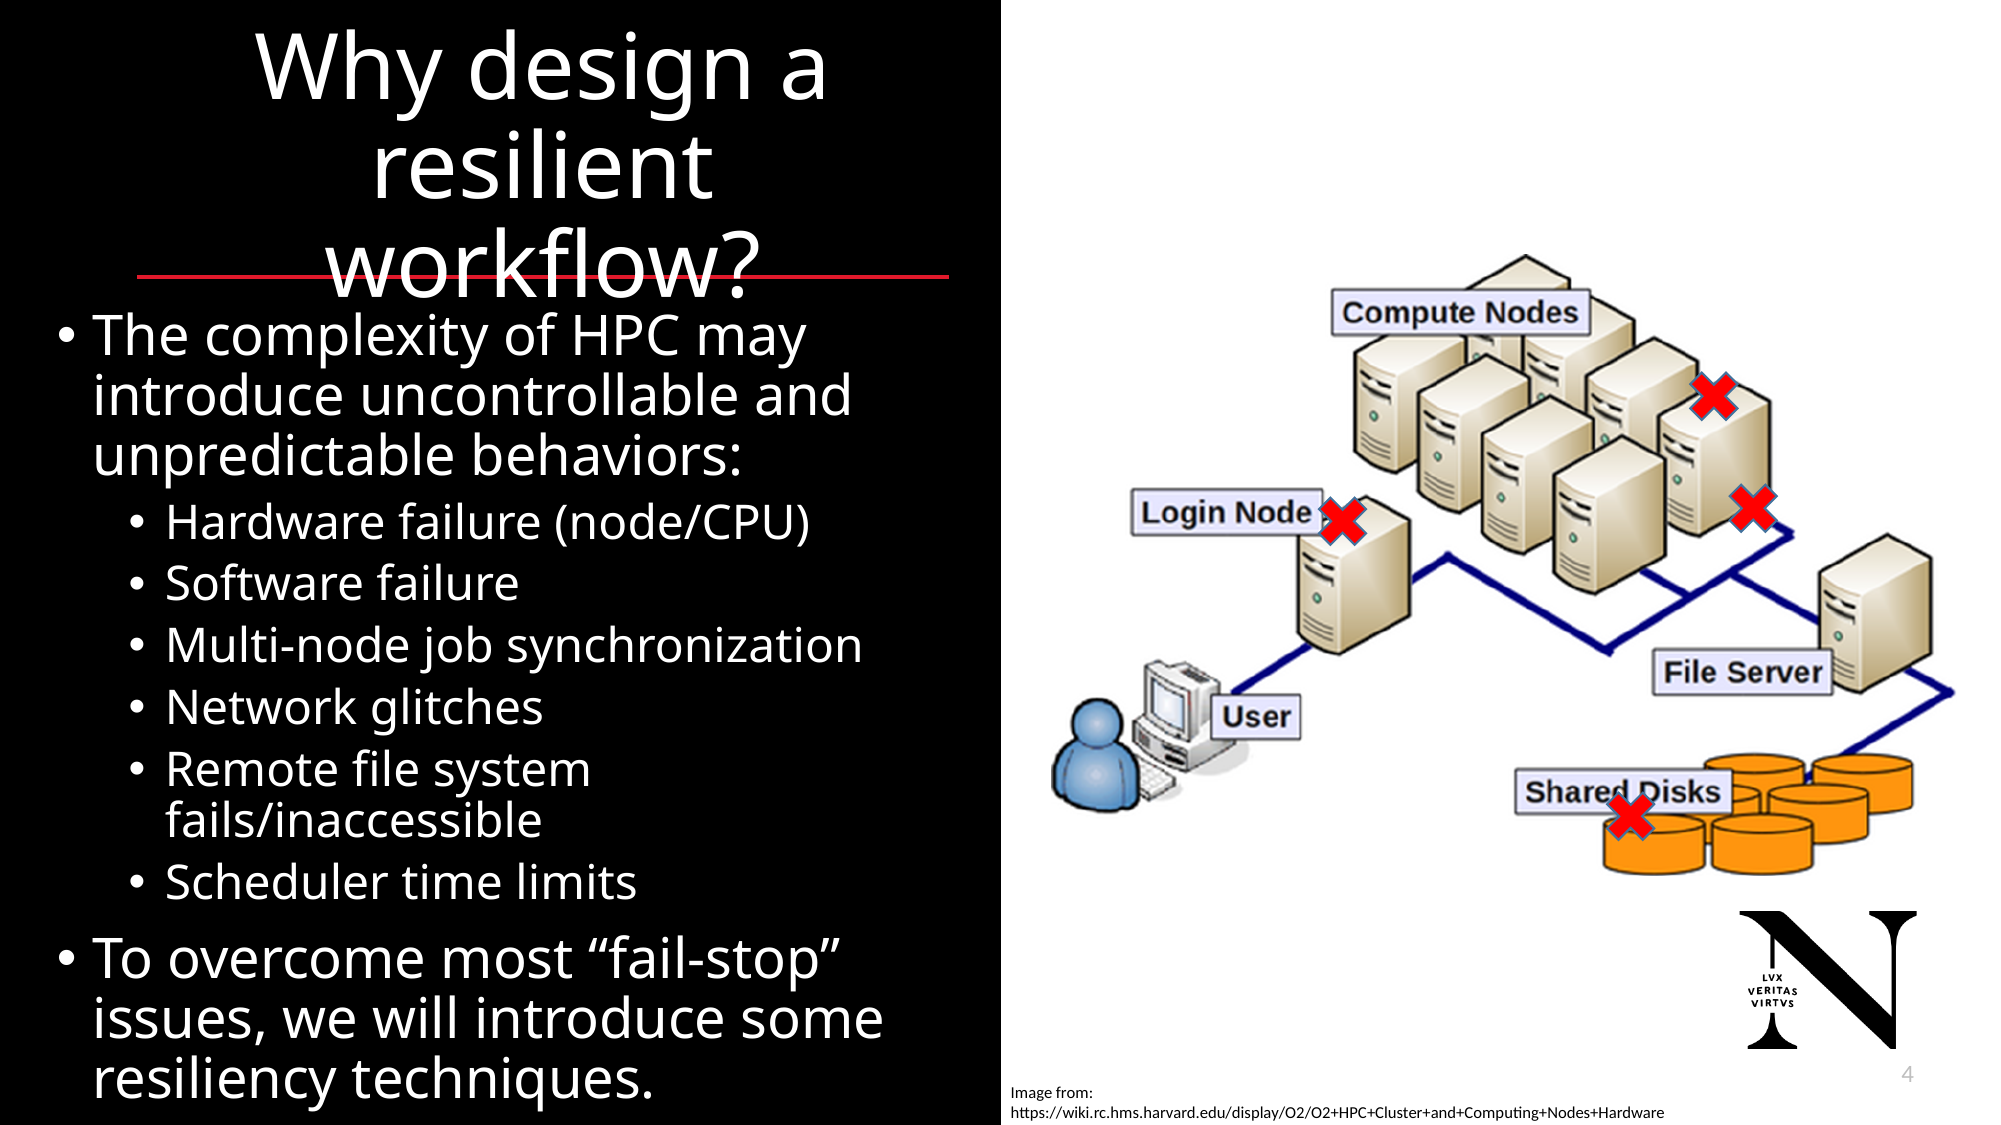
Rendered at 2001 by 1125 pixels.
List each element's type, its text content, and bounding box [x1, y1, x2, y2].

list The complexity of HPC may introduce uncontrollable and unpredictable behaviors: Hardware failure (node/CPU) Software failure Multi-node job synchronization Network glitches Remote file system fails/inaccessible Scheduler time limits To overcome most “fail-stop” issues, we will introduce some resiliency techniques. [41, 299, 949, 1125]
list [1051, 254, 1957, 876]
slide_number 4 [1479, 1042, 1930, 1103]
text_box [1308, 361, 1788, 851]
title Why design a resilient workflow? [137, 59, 949, 278]
text_box Image from: https://wiki.rc.hms.harvard.edu/display/O2/O2+HPC+Cluster+and+Computing+Nodes+Hardware [995, 1074, 1714, 1125]
